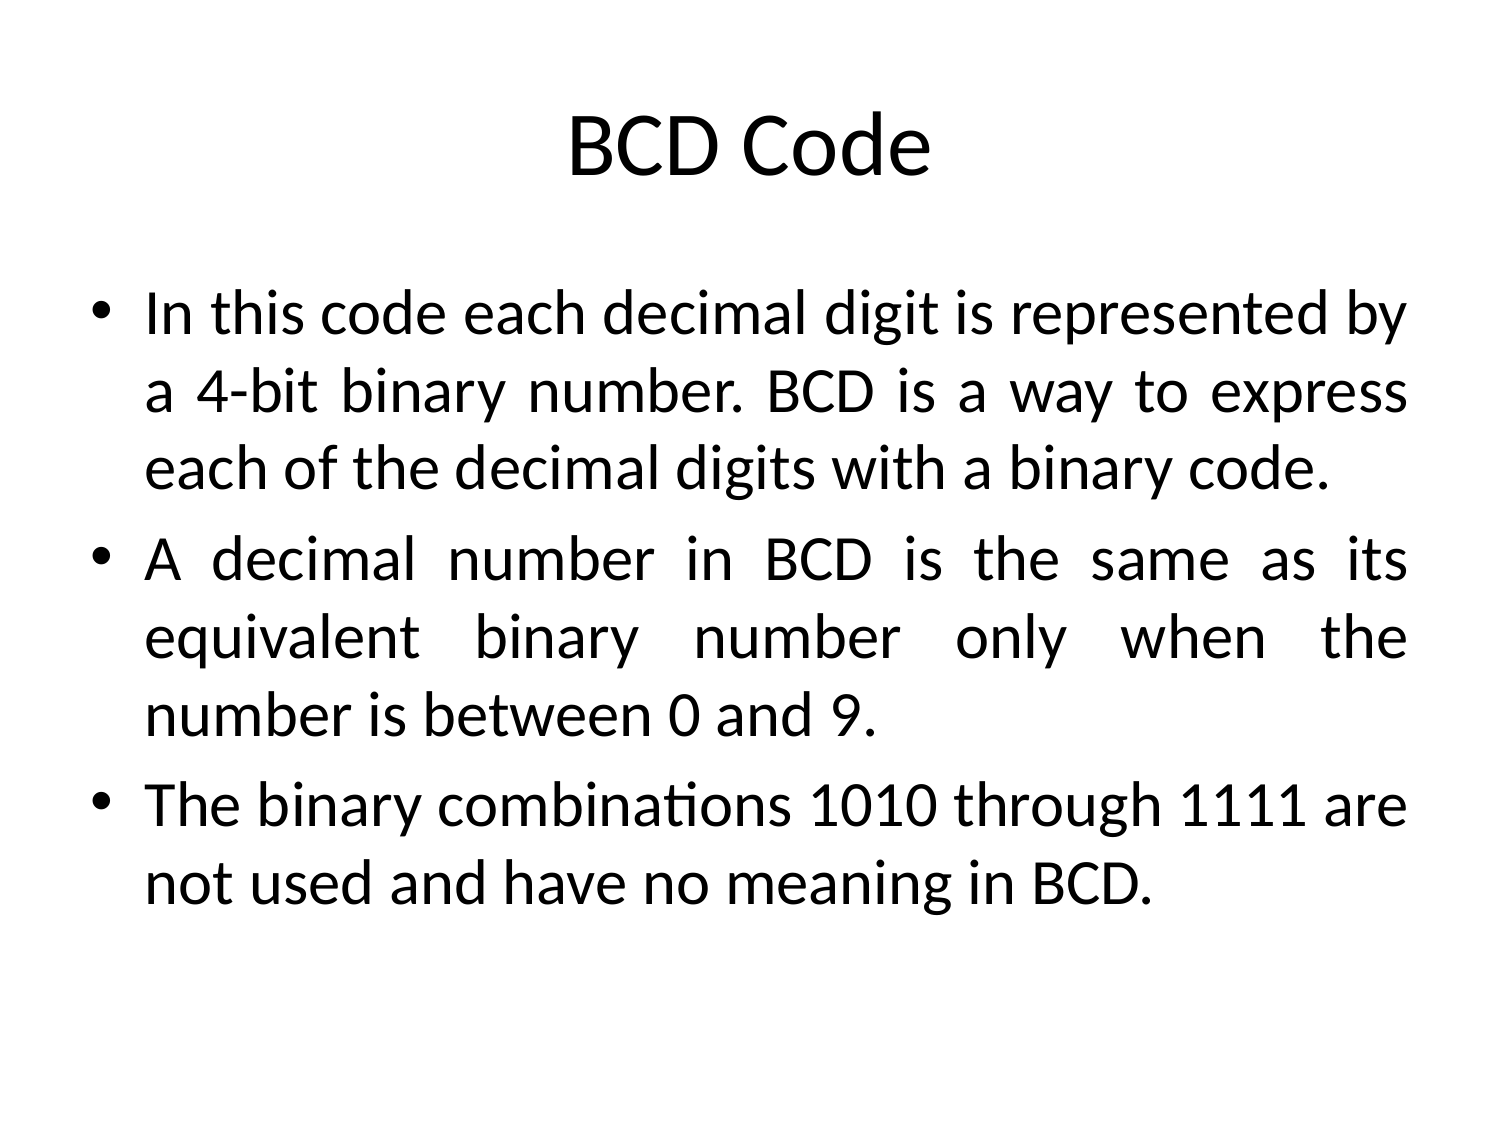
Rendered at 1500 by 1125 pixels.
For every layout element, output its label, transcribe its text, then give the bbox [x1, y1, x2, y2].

list In this code each decimal digit is represented by a 4-bit binary number. BCD is a way to express each of the decimal digits with a binary code. A decimal number in BCD is the same as its equivalent binary number only when the number is between 0 and 9. The binary combinations 1010 through 1111 are not used and have no meaning in BCD. [75, 262, 1425, 1005]
title BCD Code [75, 45, 1425, 233]
